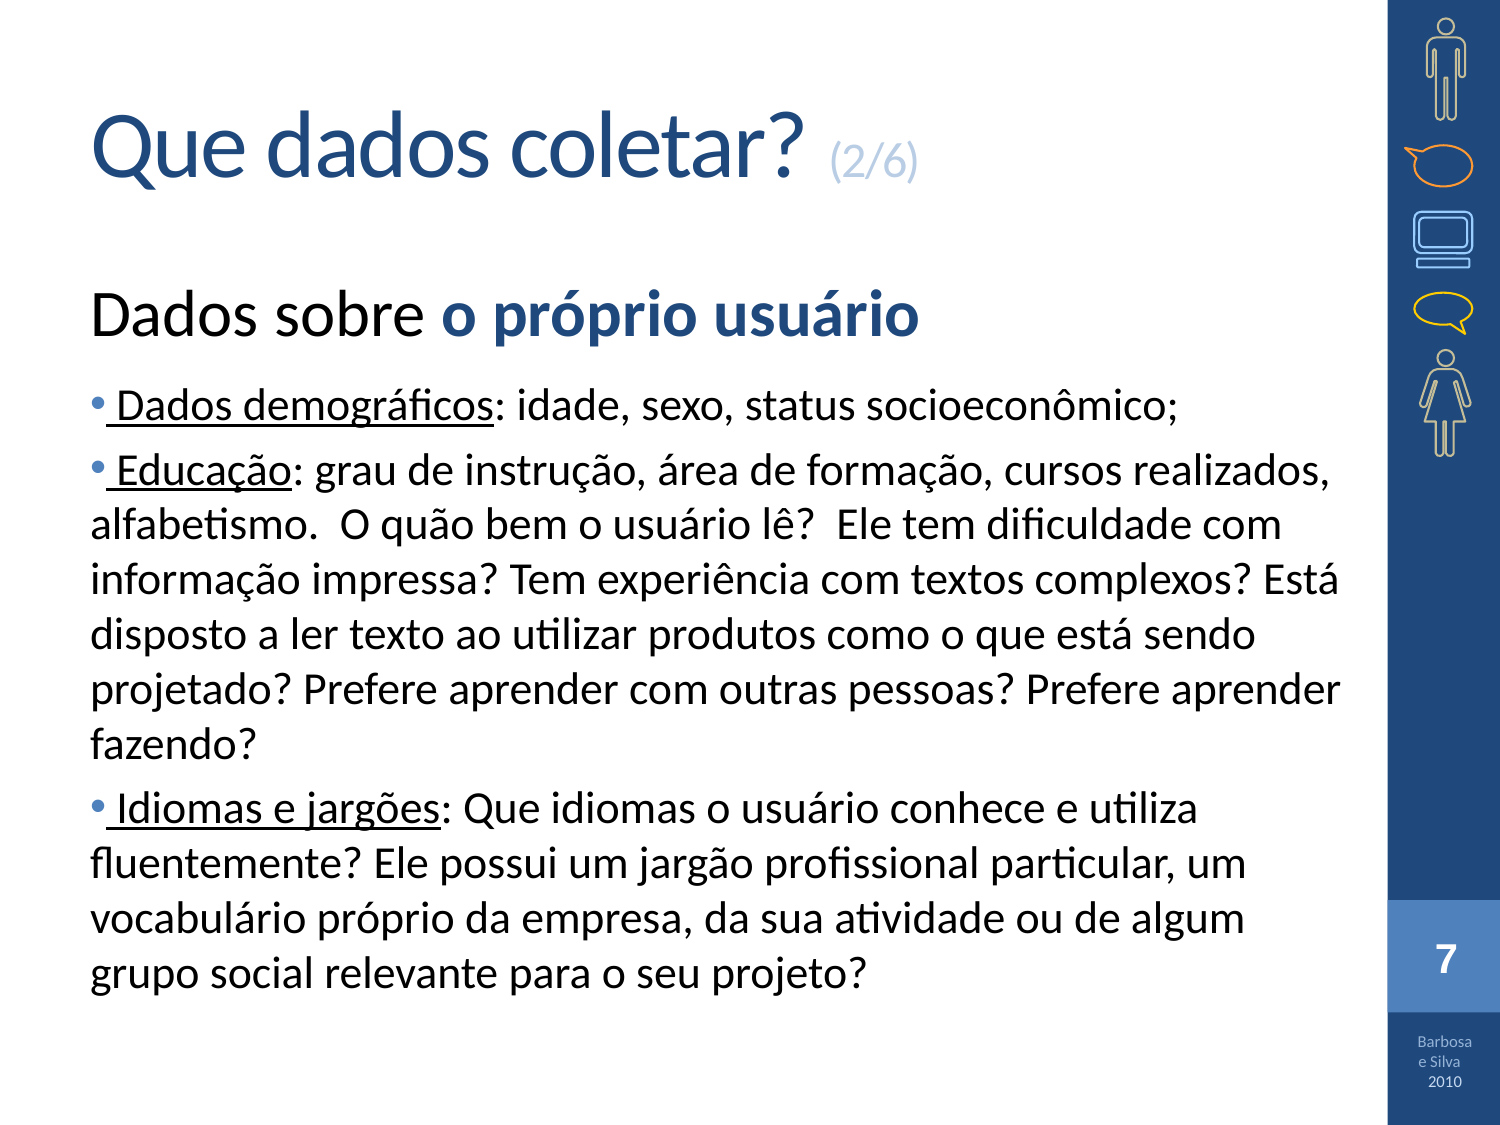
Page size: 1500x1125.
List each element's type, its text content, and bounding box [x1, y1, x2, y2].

list Dados sobre o próprio usuário Dados demográﬁcos: idade, sexo, status socioeconômico; Educação: grau de instrução, área de formação, cursos realizados, alfabetismo. O quão bem o usuário lê? Ele tem diﬁculdade com informação impressa? Tem experiência com textos complexos? Está disposto a ler texto ao utilizar produtos como o que está sendo projetado? Prefere aprender com outras pessoas? Prefere aprender fazendo? Idiomas e jargões: Que idiomas o usuário conhece e utiliza ﬂuentemente? Ele possui um jargão proﬁssional particular, um vocabulário próprio da empresa, da sua atividade ou de algum grupo social relevante para o seu projeto? [74, 262, 1365, 1083]
title Que dados coletar? (2/6) [75, 45, 1325, 233]
